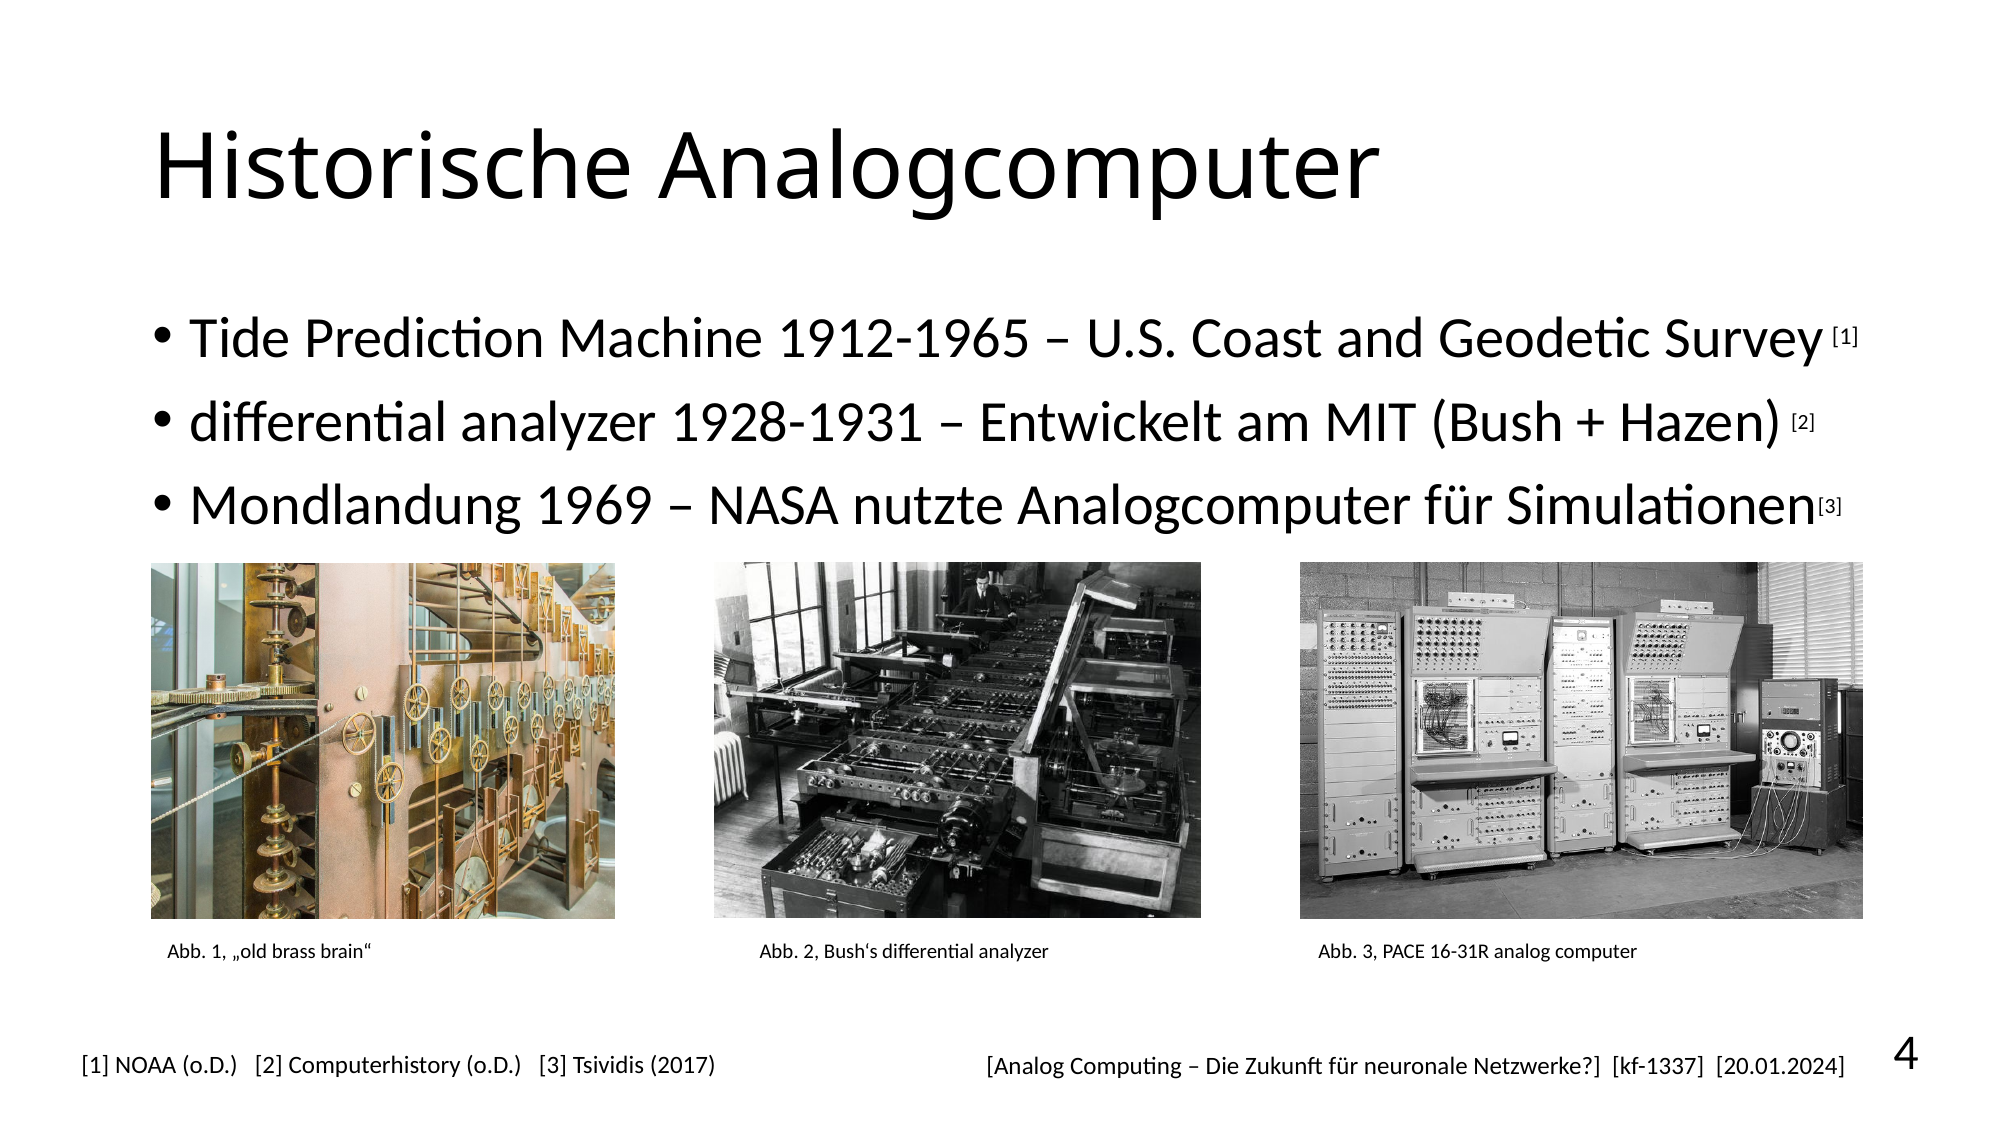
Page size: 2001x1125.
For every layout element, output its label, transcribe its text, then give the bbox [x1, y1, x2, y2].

text_box [1] NOAA (o.D.) [2] Computerhistory (o.D.) [3] Tsividis (2017) [66, 1041, 1095, 1087]
picture [714, 562, 1201, 918]
list Tide Prediction Machine 1912-1965 – U.S. Coast and Geodetic Survey [1] differential analyzer 1928-1931 – Entwickelt am MIT (Bush + Hazen) [2] Mondlandung 1969 – NASA nutzte Analogcomputer für Simulationen[3] [137, 299, 1905, 1014]
text_box Abb. 3, PACE 16-31R analog computer [1303, 929, 1653, 970]
text_box Abb. 2, Bush‘s differential analyzer [744, 929, 1065, 970]
title Historische Analogcomputer [137, 59, 1863, 278]
picture [1300, 562, 1863, 919]
picture [151, 563, 615, 919]
text_box Abb. 1, „old brass brain“ [152, 929, 388, 970]
text_box [Analog Computing – Die Zukunft für neuronale Netzwerke?] [kf-1337] [20.01.2024] [833, 1042, 1863, 1088]
text_box 4 [1862, 1012, 1934, 1087]
